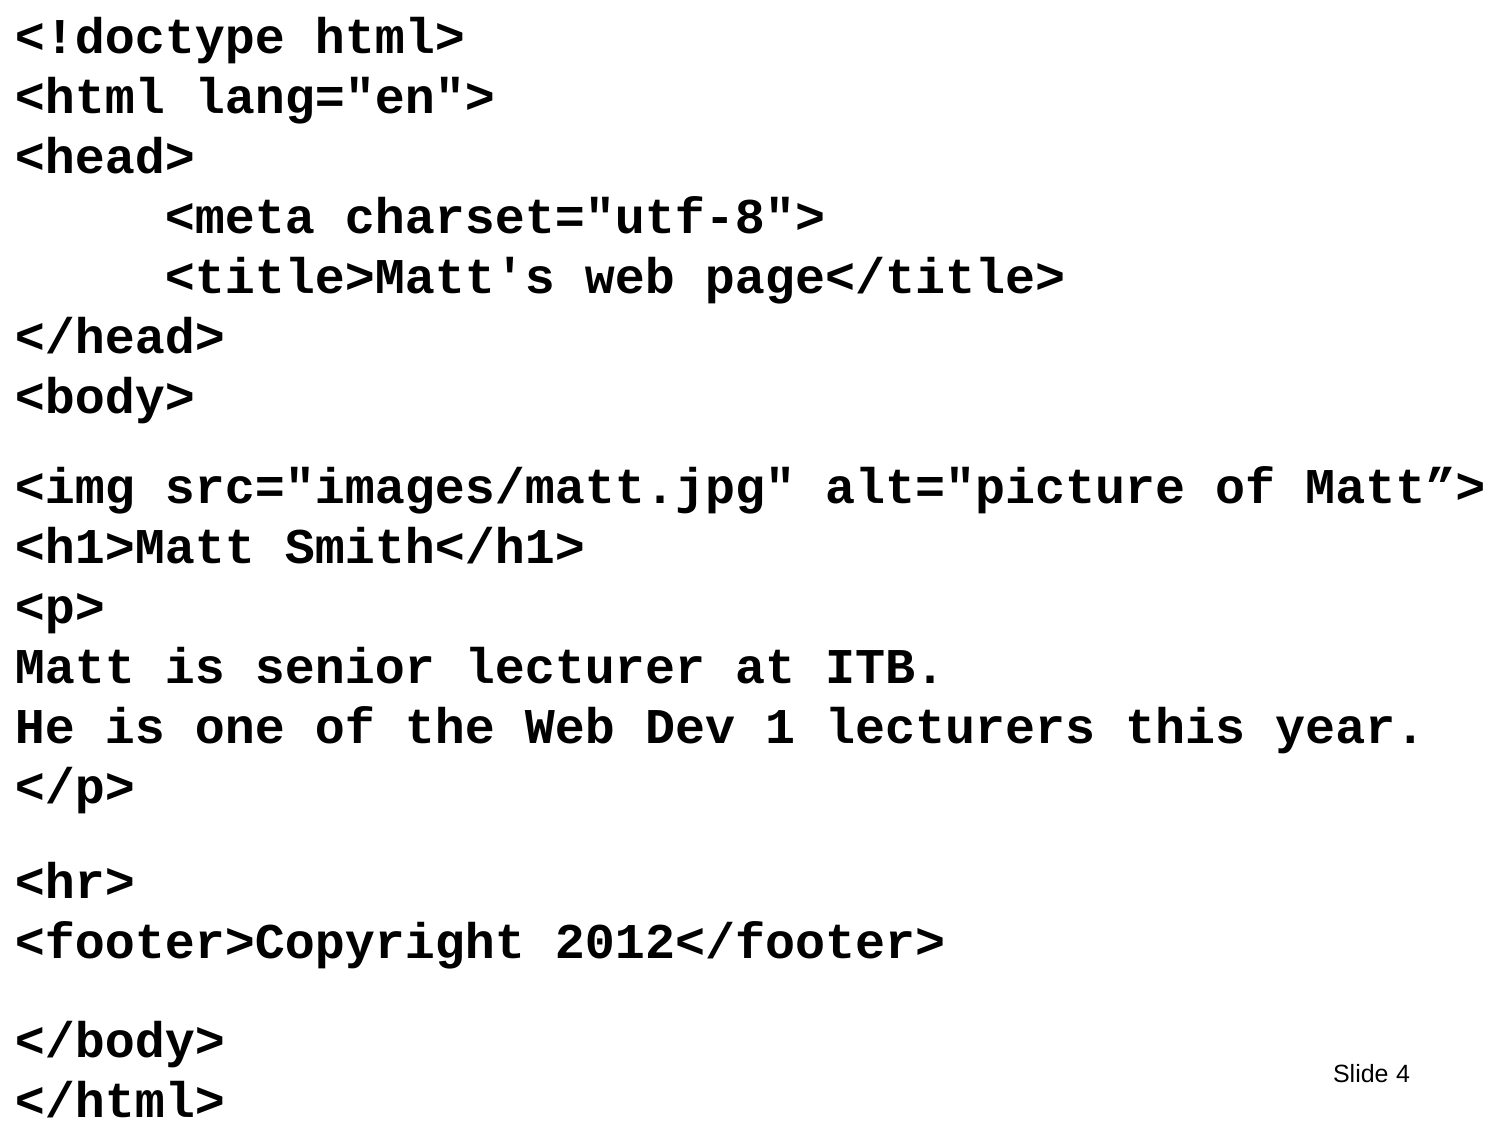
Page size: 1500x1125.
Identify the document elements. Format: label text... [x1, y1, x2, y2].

slide_number Slide 4 [1074, 1042, 1425, 1103]
text_box <!doctype html> <html lang="en"> <head> <meta charset="utf-8"> <title>Matt's web page</title> </head> <body> <img src="images/matt.jpg" alt="picture of Matt”> <h1>Matt Smith</h1> <p> Matt is senior lecturer at ITB. He is one of the Web Dev 1 lecturers this year. </p> <hr> <footer>Copyright 2012</footer> </body> </html> [0, 0, 1500, 1125]
